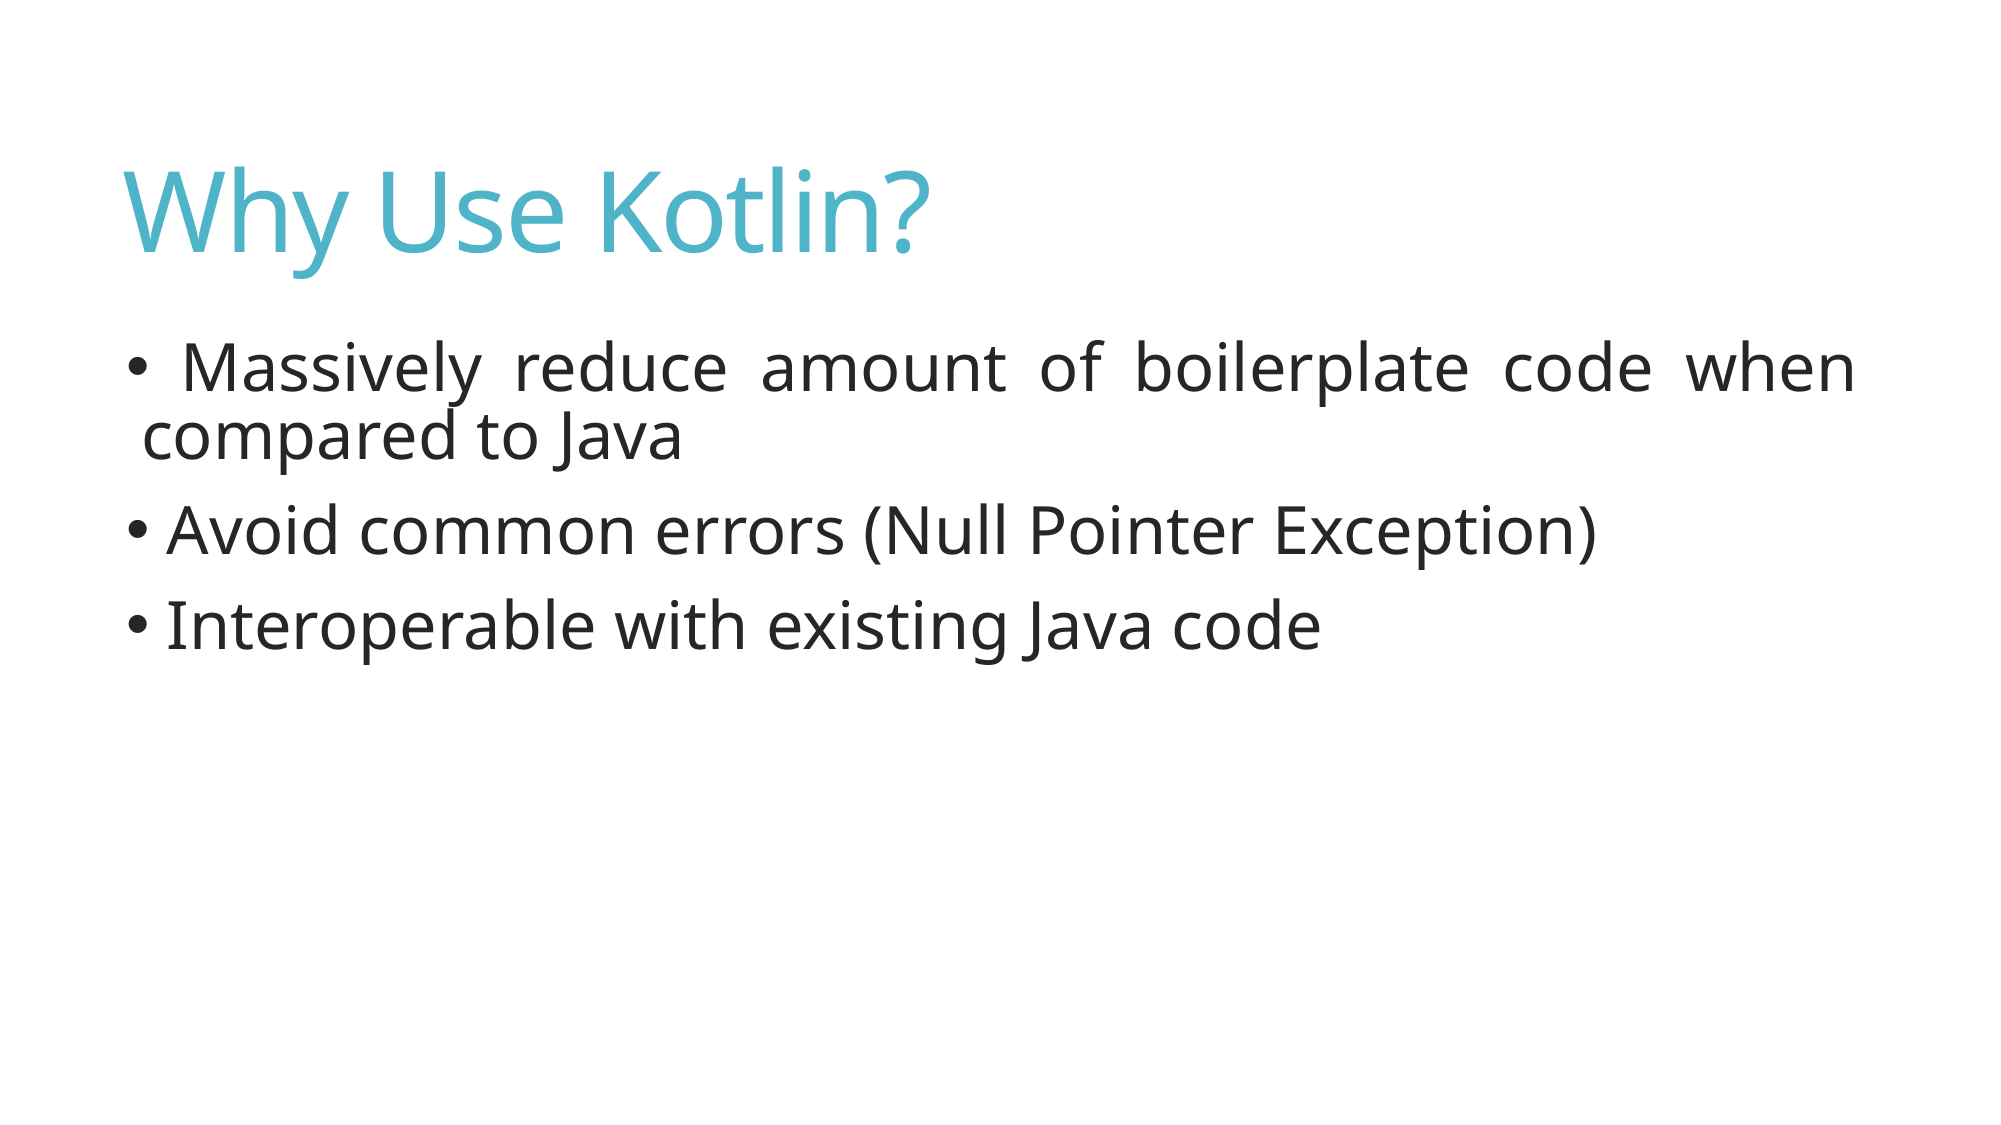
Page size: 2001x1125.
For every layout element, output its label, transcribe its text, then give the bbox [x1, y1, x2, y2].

list Massively reduce amount of boilerplate code when compared to Java Avoid common errors (Null Pointer Exception) Interoperable with existing Java code [111, 329, 1876, 948]
title Why Use Kotlin? [107, 81, 1875, 354]
